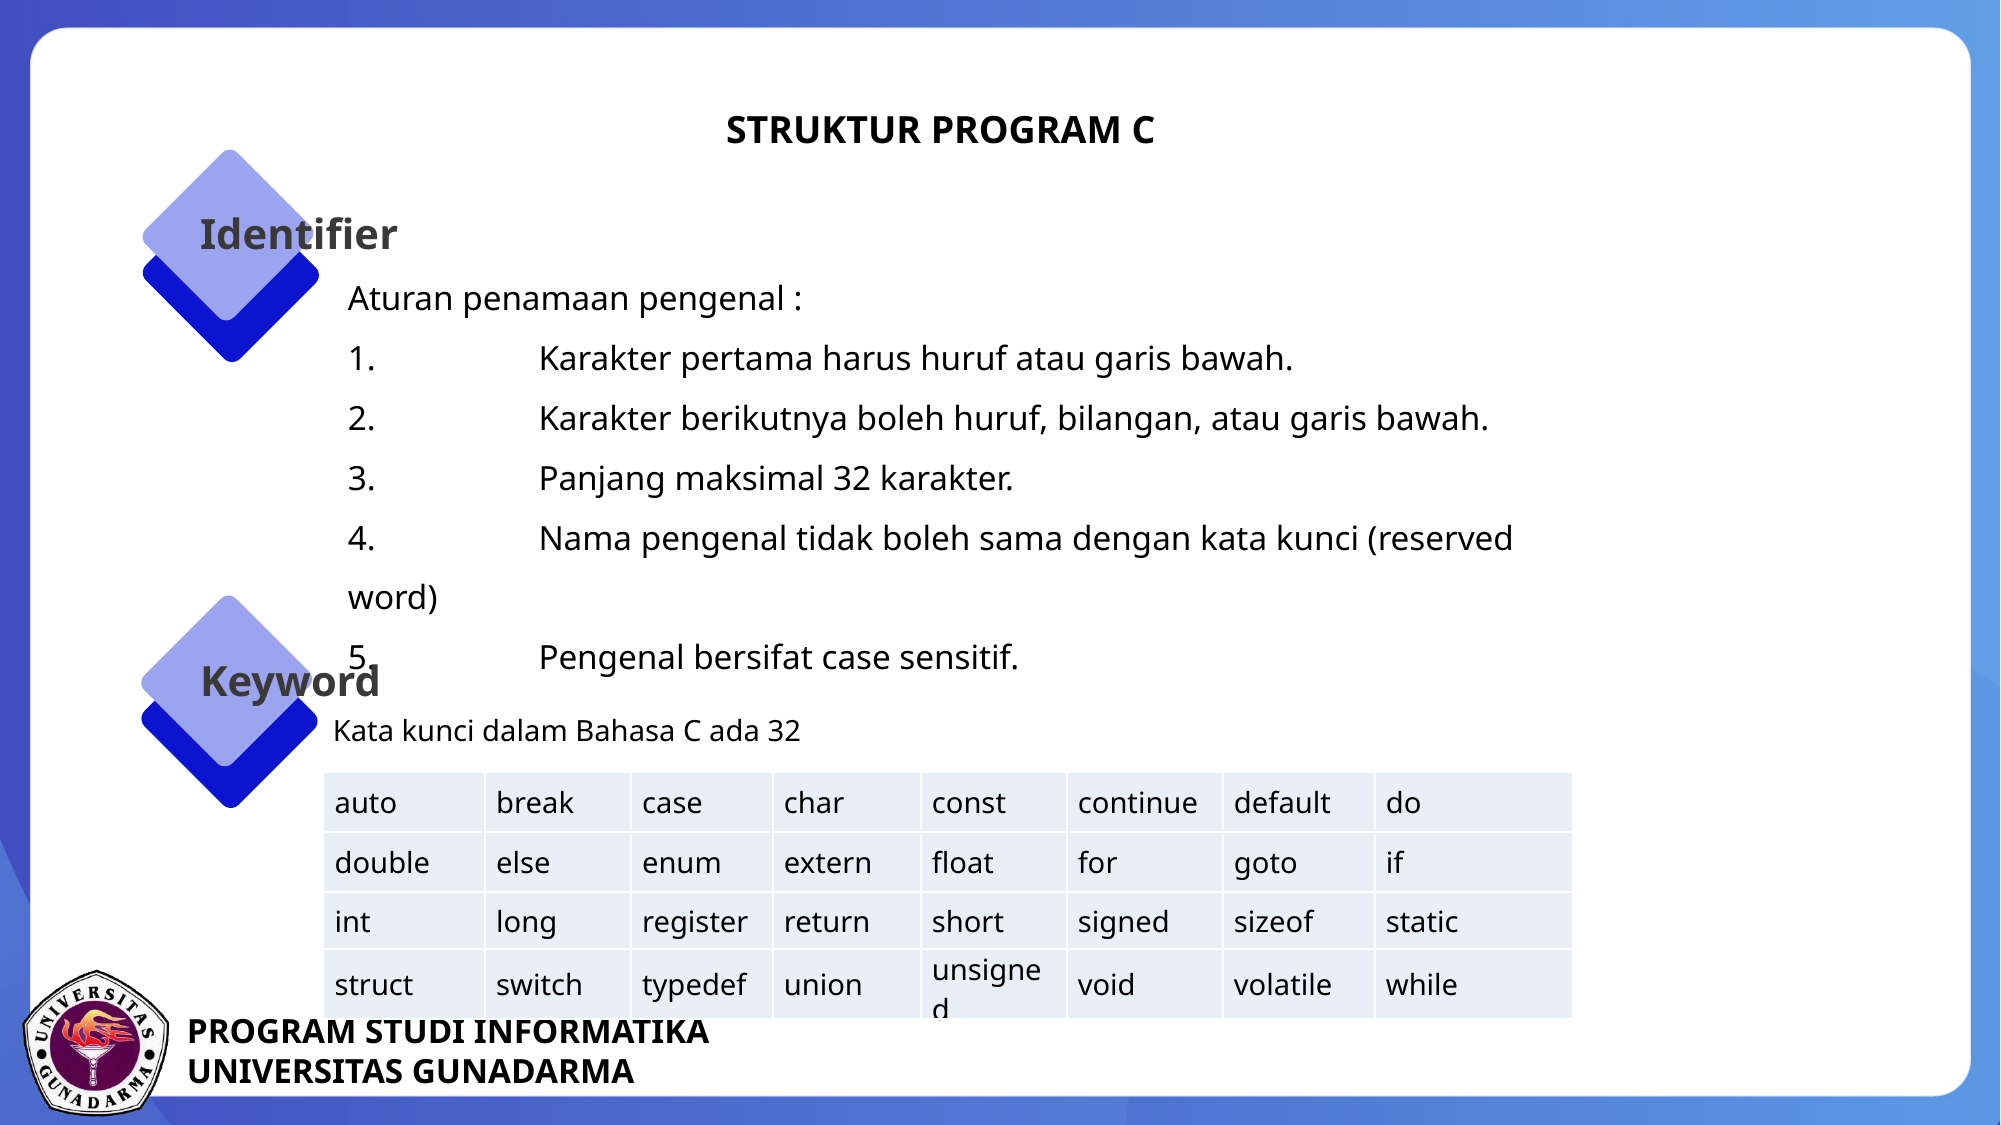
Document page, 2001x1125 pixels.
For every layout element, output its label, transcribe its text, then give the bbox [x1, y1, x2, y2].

text_box Identifier Aturan penamaan pengenal : 1. Karakter pertama harus huruf atau garis bawah. 2. Karakter berikutnya boleh huruf, bilangan, atau garis bawah. 3. Panjang maksimal 32 karakter. 4. Nama pengenal tidak boleh sama dengan kata kunci (reserved word) 5. Pengenal bersifat case sensitif. [185, 175, 1620, 622]
table_cell register [632, 893, 772, 948]
text_box STRUKTUR PROGRAM C [711, 98, 1490, 159]
table_cell static [1376, 893, 1572, 948]
table_cell short [922, 893, 1066, 948]
table_cell union [774, 950, 920, 1018]
table_header const [922, 773, 1066, 831]
table_cell if [1376, 833, 1572, 891]
table_cell switch [486, 950, 630, 1018]
table_cell double [324, 833, 484, 891]
table_header do [1376, 773, 1572, 831]
table_cell for [1068, 833, 1222, 891]
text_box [161, 618, 295, 787]
table_cell typedef [632, 950, 772, 1018]
table_header default [1224, 773, 1374, 831]
table_cell enum [632, 833, 772, 891]
table_cell return [774, 893, 920, 948]
table_header case [632, 773, 772, 831]
table_header auto [324, 773, 484, 831]
table_cell while [1376, 950, 1572, 1018]
text_box Keyword Kata kunci dalam Bahasa C ada 32 [295, 622, 1815, 757]
table_cell unsigned [922, 950, 1066, 1018]
table_cell goto [1224, 833, 1374, 891]
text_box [163, 172, 296, 341]
table_cell long [486, 893, 630, 948]
table_cell float [922, 833, 1066, 891]
table_cell int [324, 893, 484, 948]
picture [0, 0, 2001, 1125]
table_header break [486, 773, 630, 831]
table_cell extern [774, 833, 920, 891]
table_cell signed [1068, 893, 1222, 948]
table_header char [774, 773, 920, 831]
table_cell void [1068, 950, 1222, 1018]
table_cell else [486, 833, 630, 891]
table_cell sizeof [1224, 893, 1374, 948]
table_cell volatile [1224, 950, 1374, 1018]
table_cell struct [324, 950, 484, 1018]
table_header continue [1068, 773, 1222, 831]
